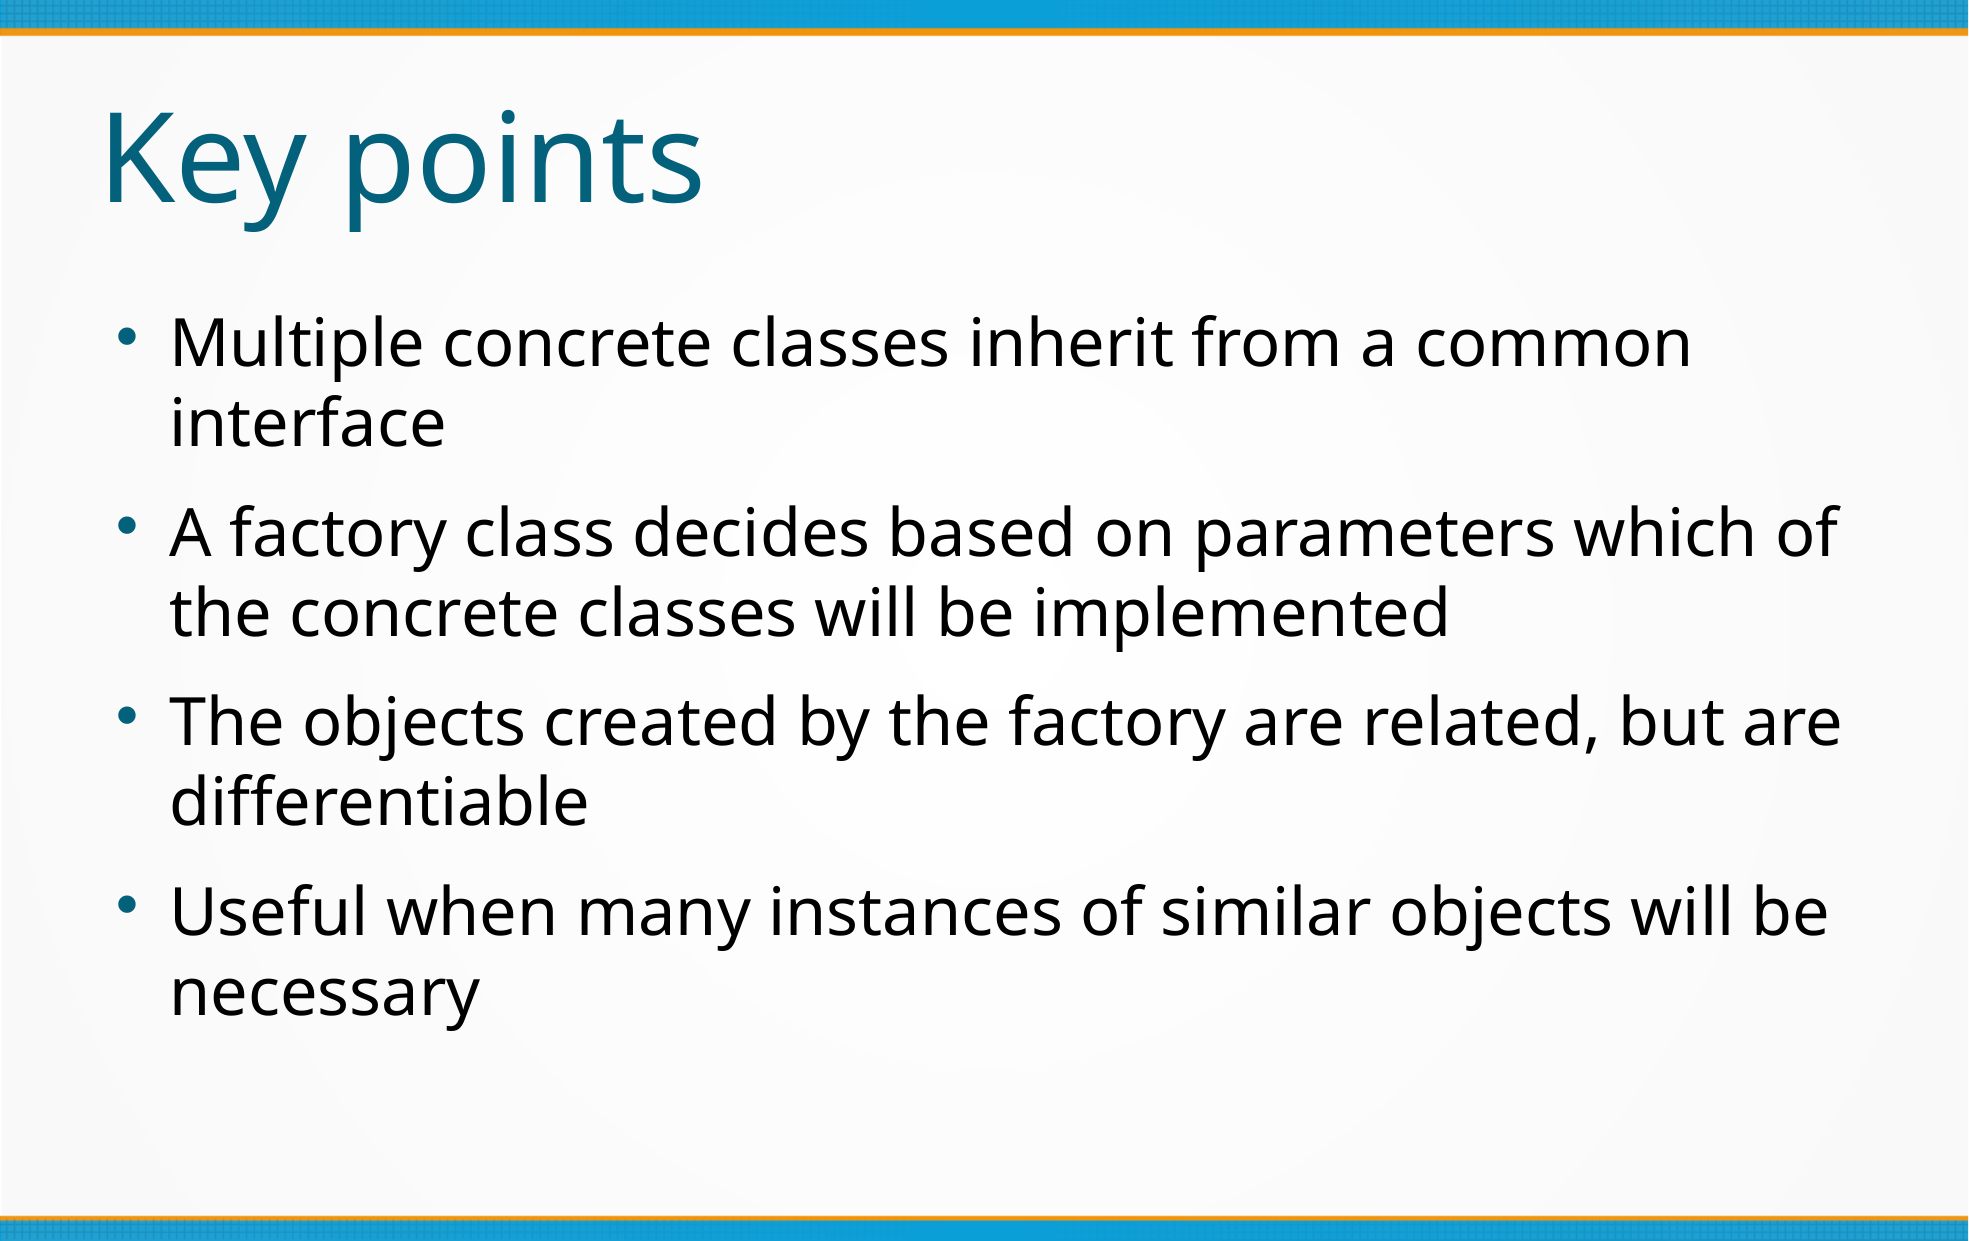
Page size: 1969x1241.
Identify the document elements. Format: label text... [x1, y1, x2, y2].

text_box Key points [98, 49, 1870, 257]
picture [0, 0, 1969, 1241]
text_box Multiple concrete classes inherit from a common interface A factory class decides based on parameters which of the concrete classes will be implemented The objects created by the factory are related, but are differentiable Useful when many instances of similar objects will be necessary [98, 299, 1875, 1185]
